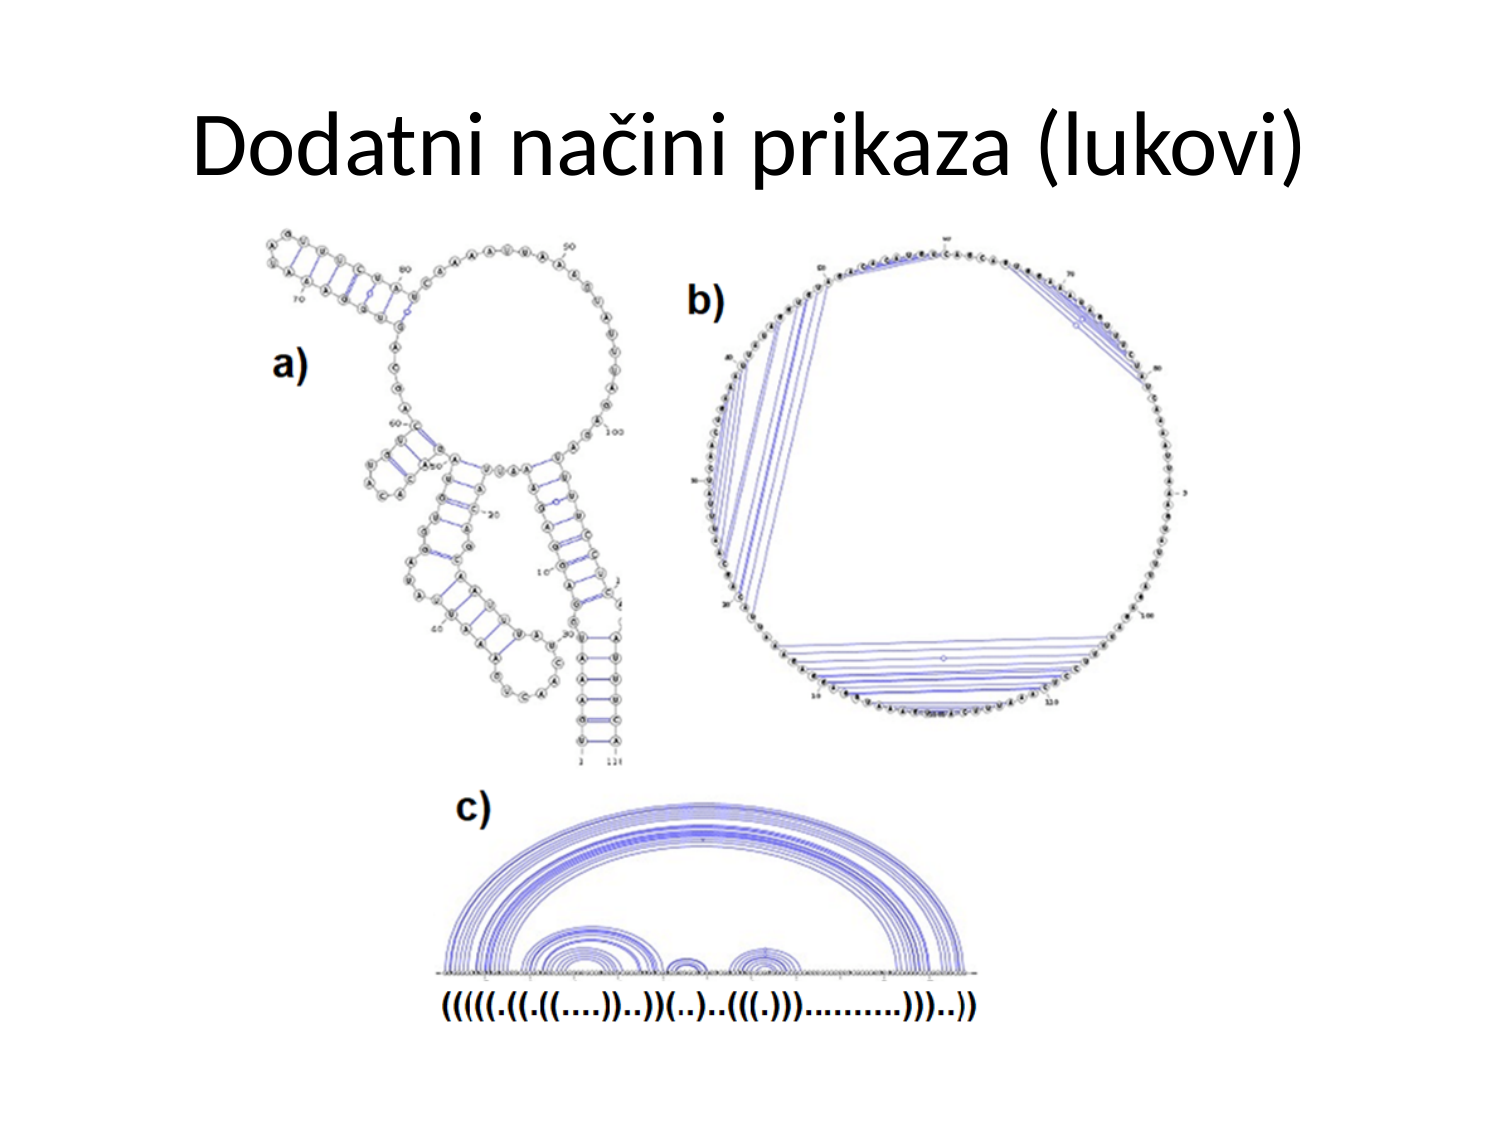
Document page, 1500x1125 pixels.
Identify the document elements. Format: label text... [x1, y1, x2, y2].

picture [237, 197, 1213, 1048]
title Dodatni načini prikaza (lukovi) [75, 45, 1425, 233]
